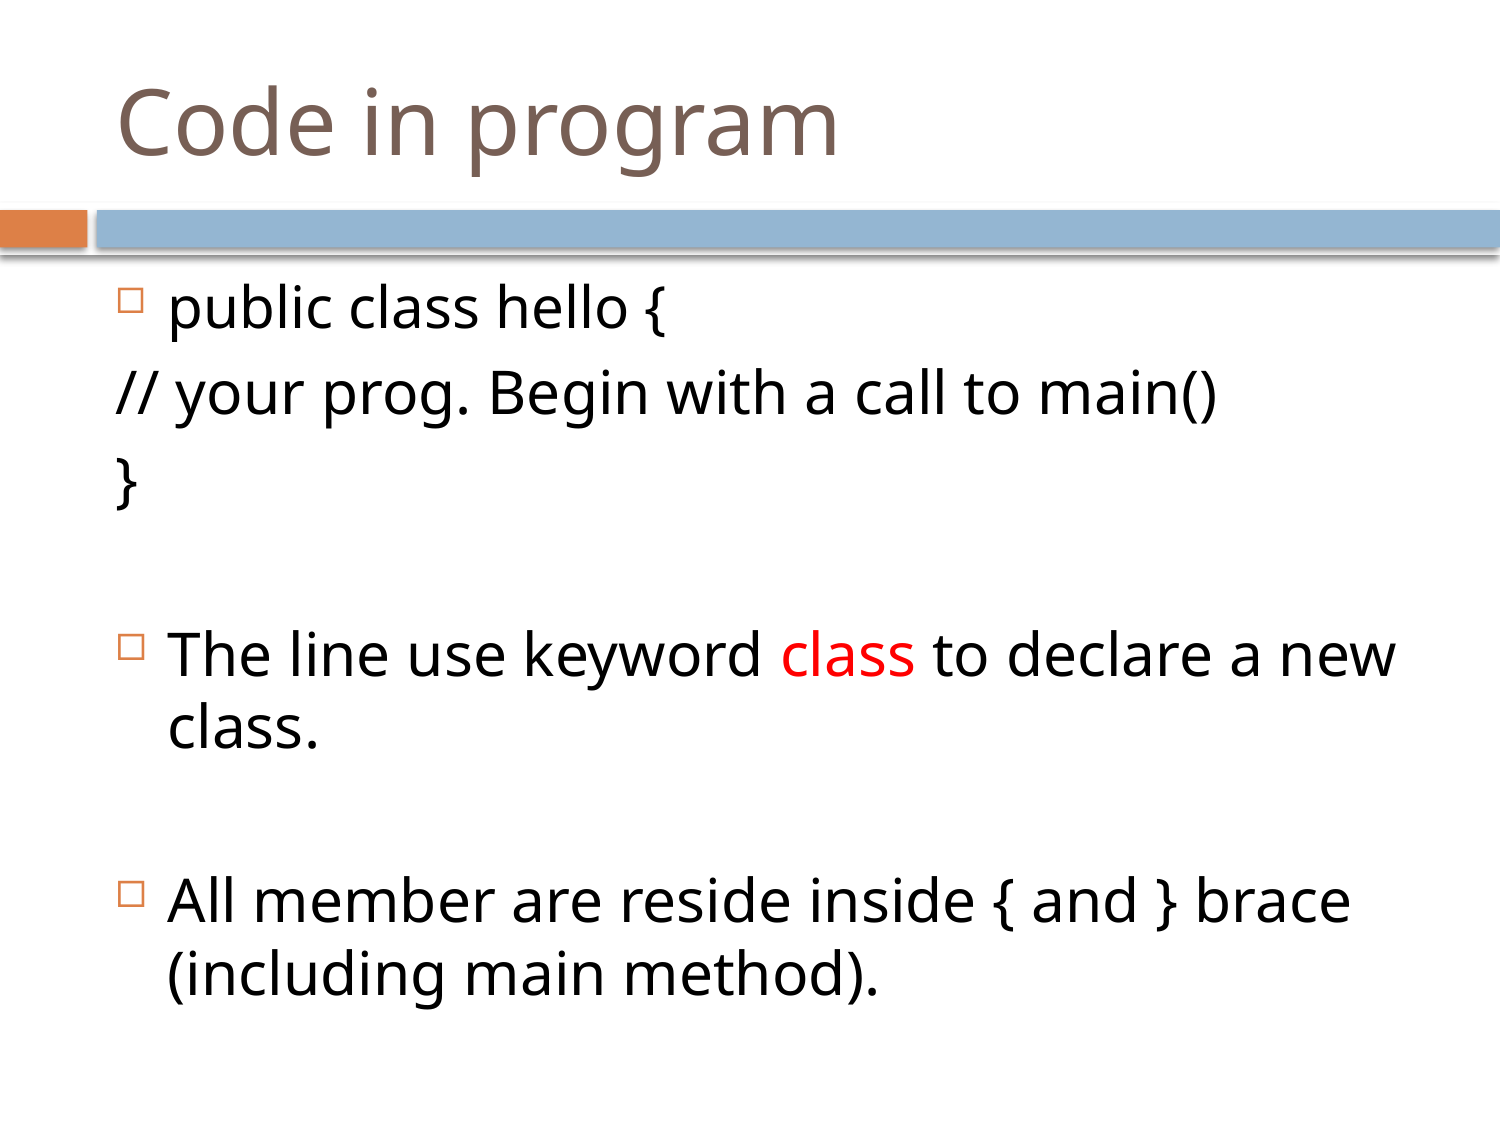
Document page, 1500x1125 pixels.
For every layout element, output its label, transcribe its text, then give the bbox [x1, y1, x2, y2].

title Code in program [100, 37, 1438, 200]
list public class hello { // your prog. Begin with a call to main() } The line use keyword class to declare a new class. All member are reside inside { and } brace (including main method). [100, 262, 1438, 1000]
